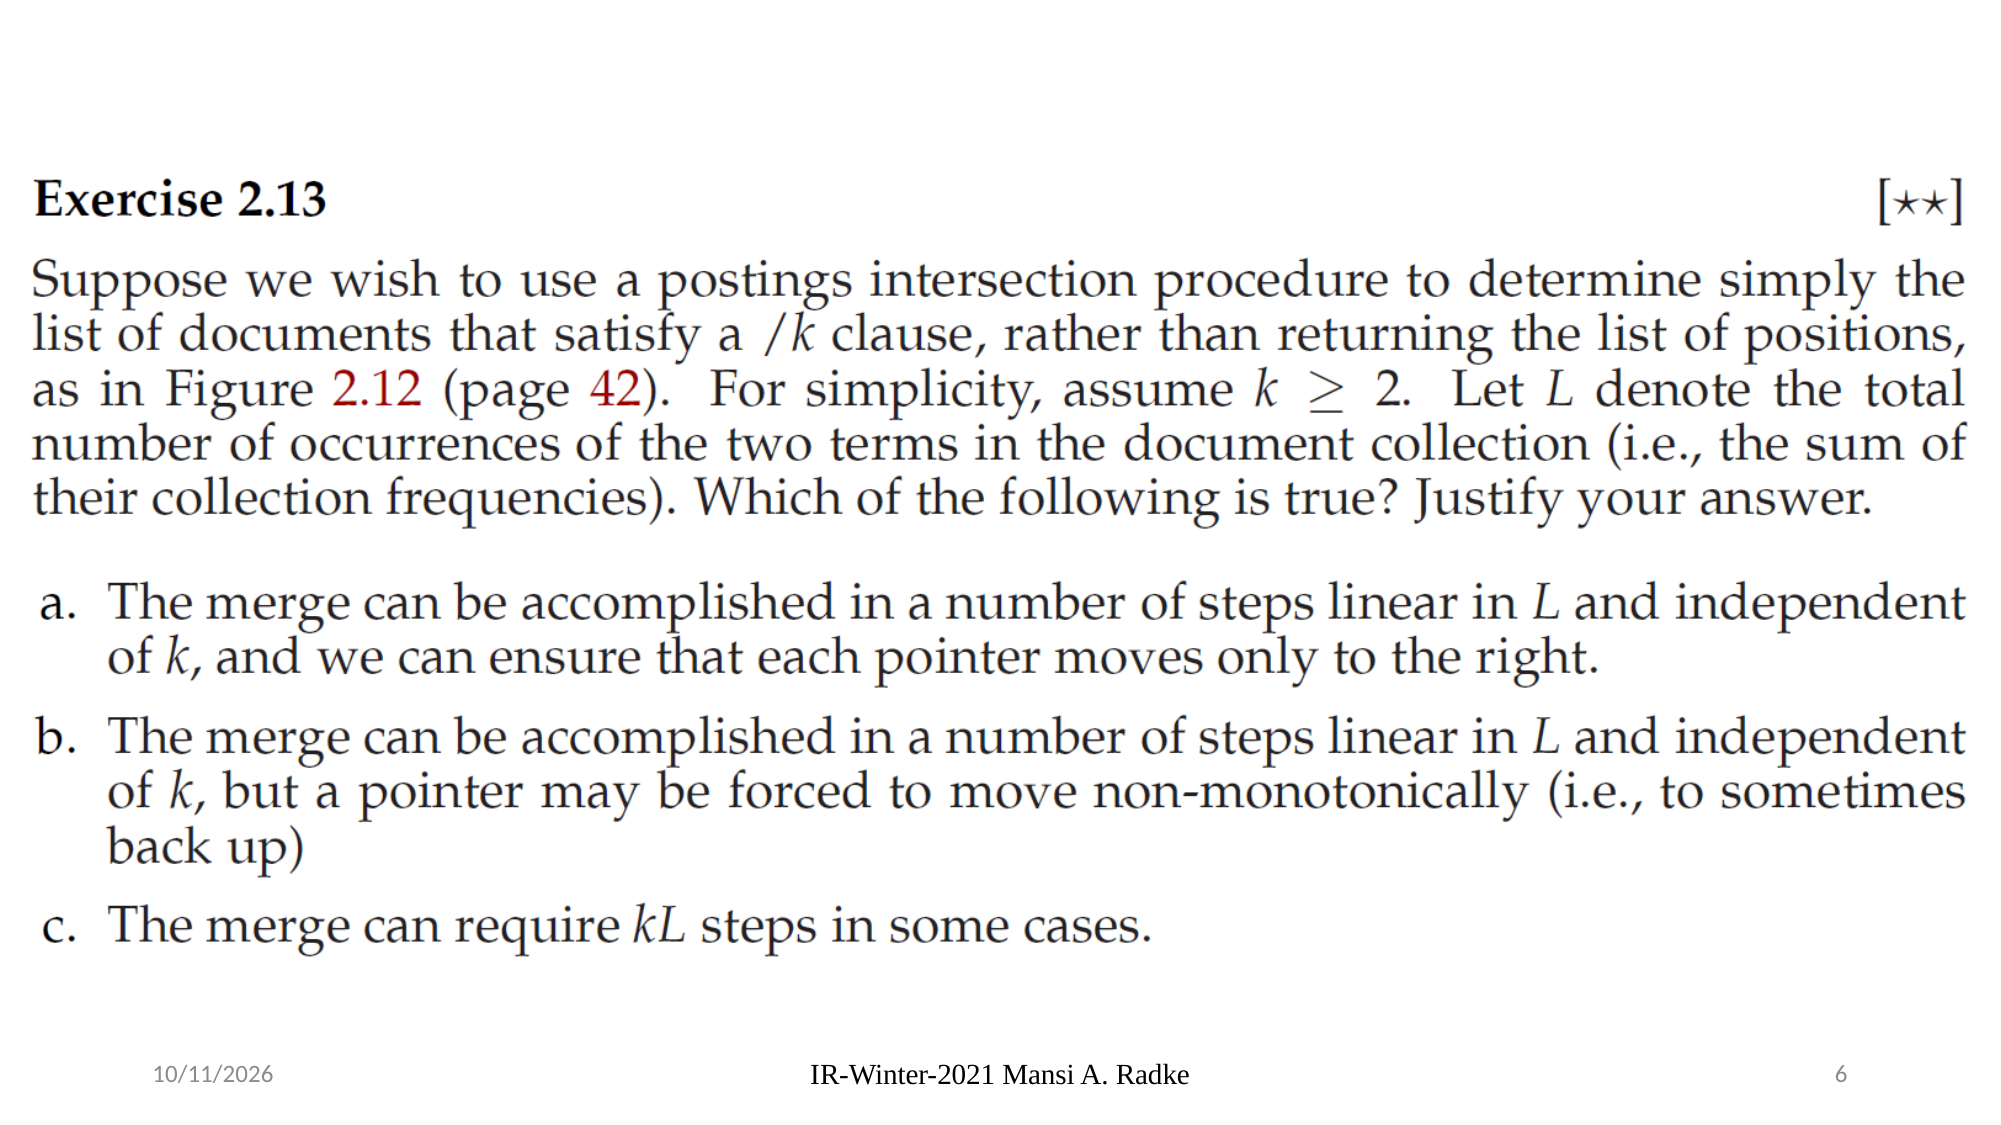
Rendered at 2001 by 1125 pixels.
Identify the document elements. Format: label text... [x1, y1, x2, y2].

picture [0, 154, 2000, 971]
slide_number 6 [1412, 1042, 1863, 1103]
footer IR-Winter-2021 Mansi A. Radke [662, 1042, 1338, 1103]
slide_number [137, 1042, 588, 1103]
